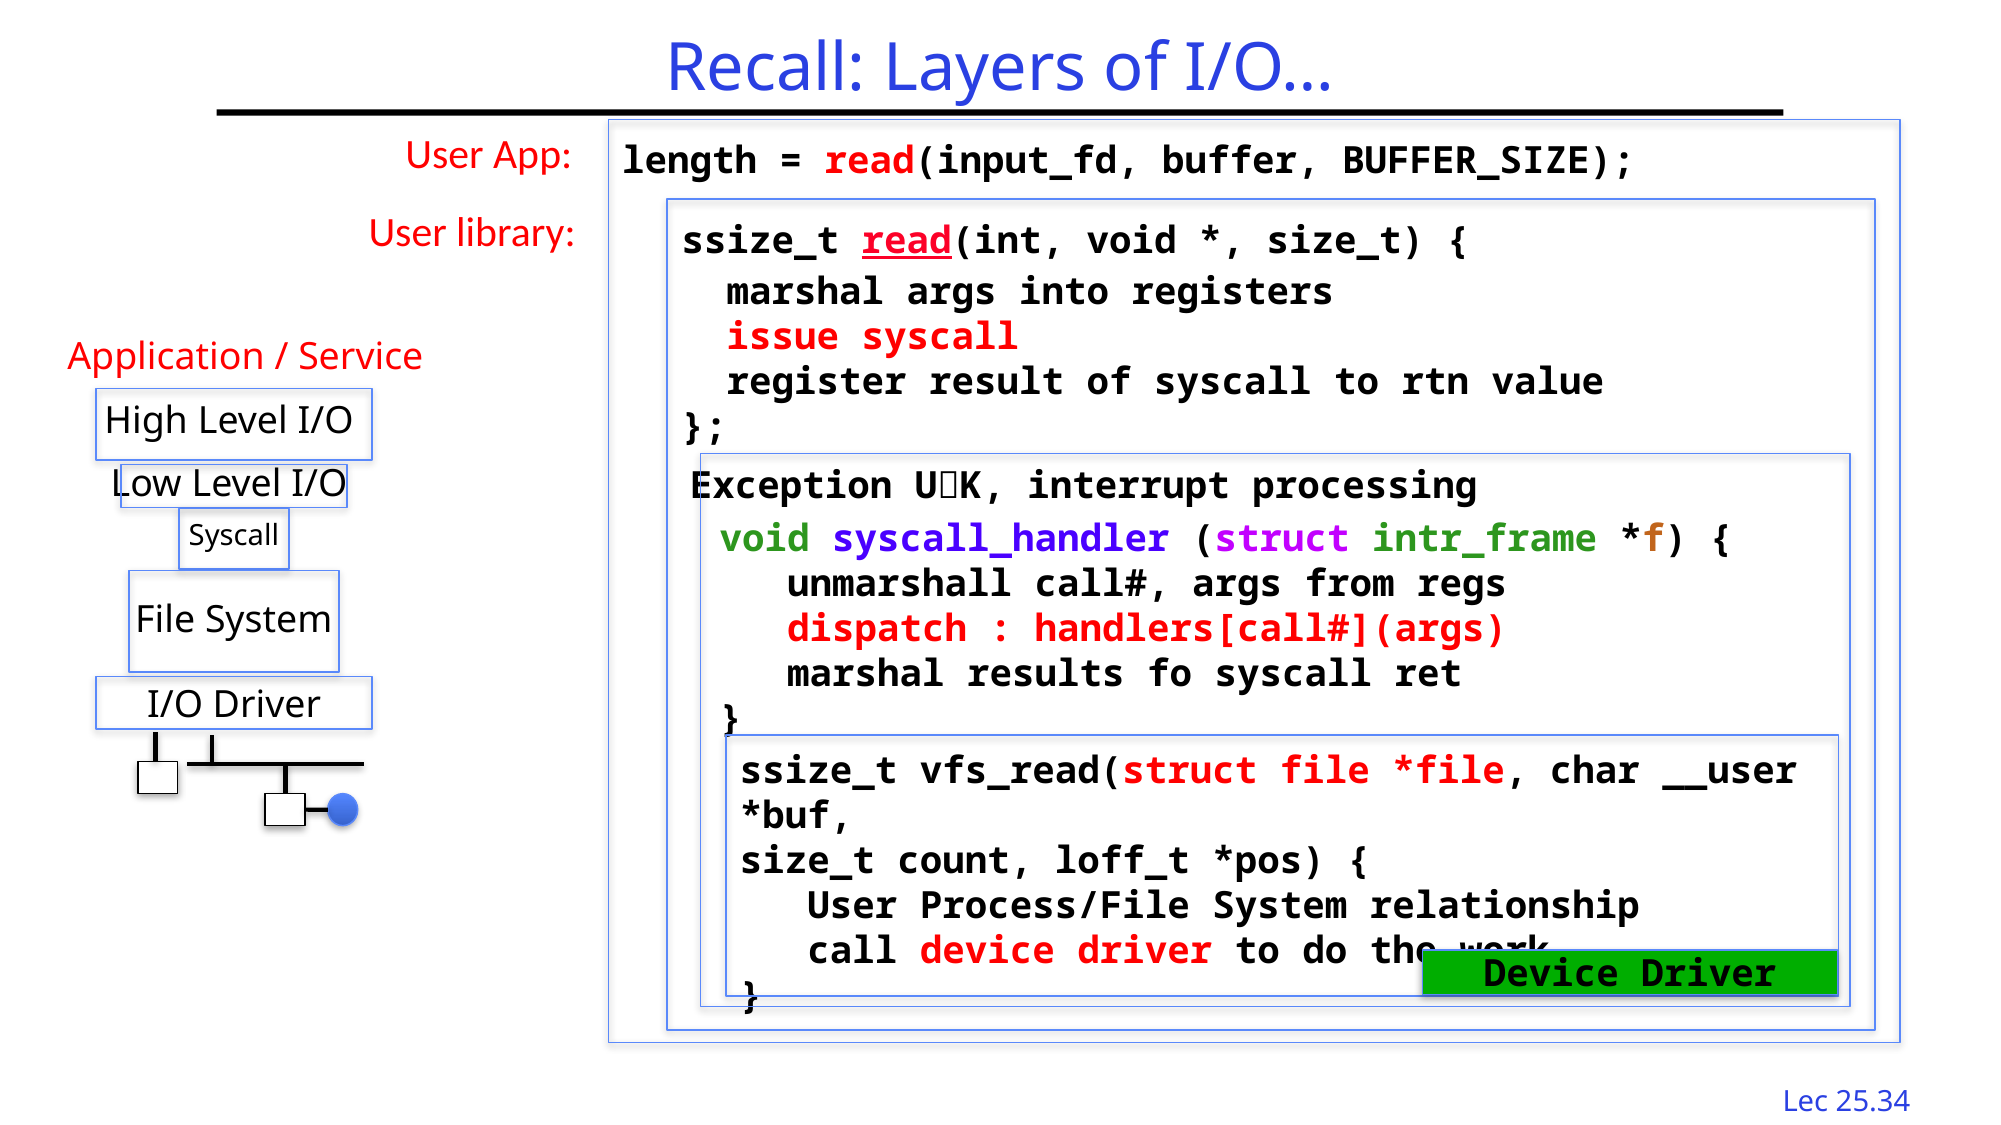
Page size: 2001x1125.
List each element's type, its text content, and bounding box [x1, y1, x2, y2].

title Recall: Layers of I/O… [216, 24, 1784, 113]
text_box [95, 388, 373, 451]
text_box User App: [390, 119, 588, 185]
text_box [137, 761, 178, 794]
text_box Syscall [290, 508, 295, 559]
text_box Low Level I/O [95, 451, 373, 512]
text_box [700, 453, 1851, 1007]
text_box [178, 508, 290, 568]
text_box File System [344, 587, 348, 648]
text_box [725, 734, 1839, 997]
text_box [1422, 941, 1838, 1003]
text_box [128, 570, 340, 673]
text_box [264, 793, 306, 826]
text_box High Level I/O [374, 388, 379, 449]
text_box Application / Service [52, 324, 439, 385]
text_box User library: [353, 196, 591, 262]
text_box [95, 676, 373, 730]
text_box [120, 464, 348, 508]
text_box [327, 792, 359, 827]
text_box [608, 119, 1901, 1043]
text_box [666, 198, 1876, 1031]
